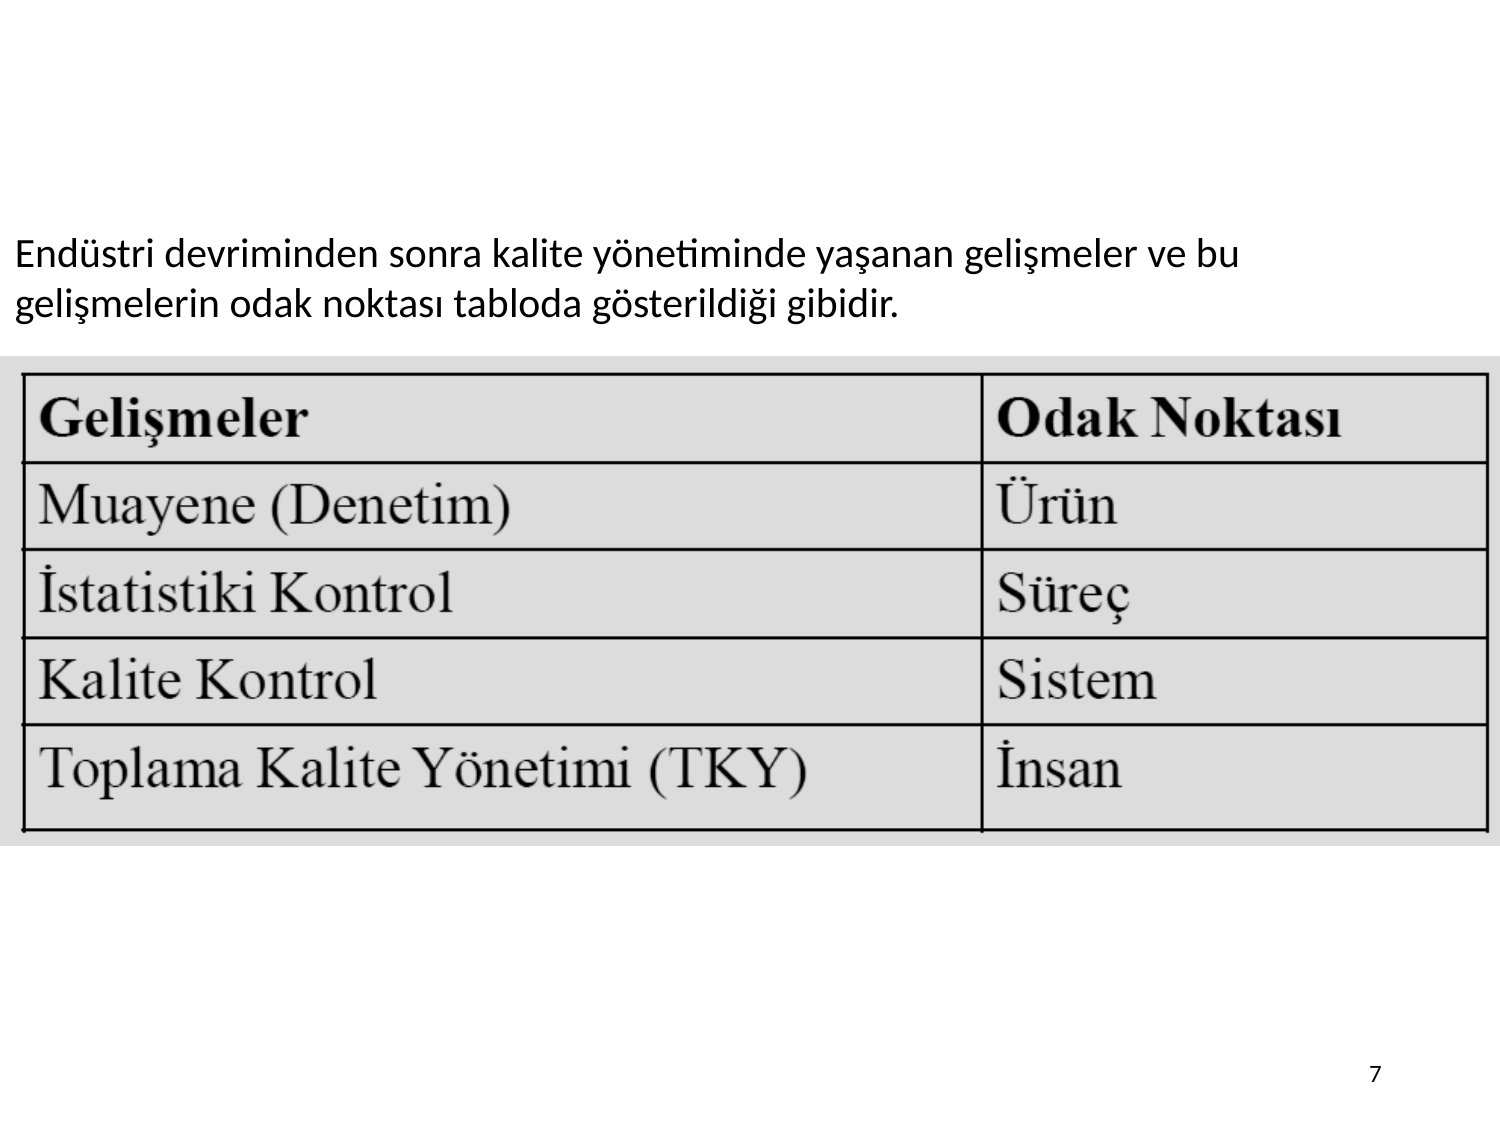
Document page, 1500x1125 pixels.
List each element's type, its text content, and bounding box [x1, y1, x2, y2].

picture [0, 356, 1500, 846]
slide_number 7 [1059, 1042, 1397, 1103]
text_box Endüstri devriminden sonra kalite yönetiminde yaşanan gelişmeler ve bu gelişmelerin odak noktası tabloda gösterildiği gibidir. [0, 218, 1463, 334]
